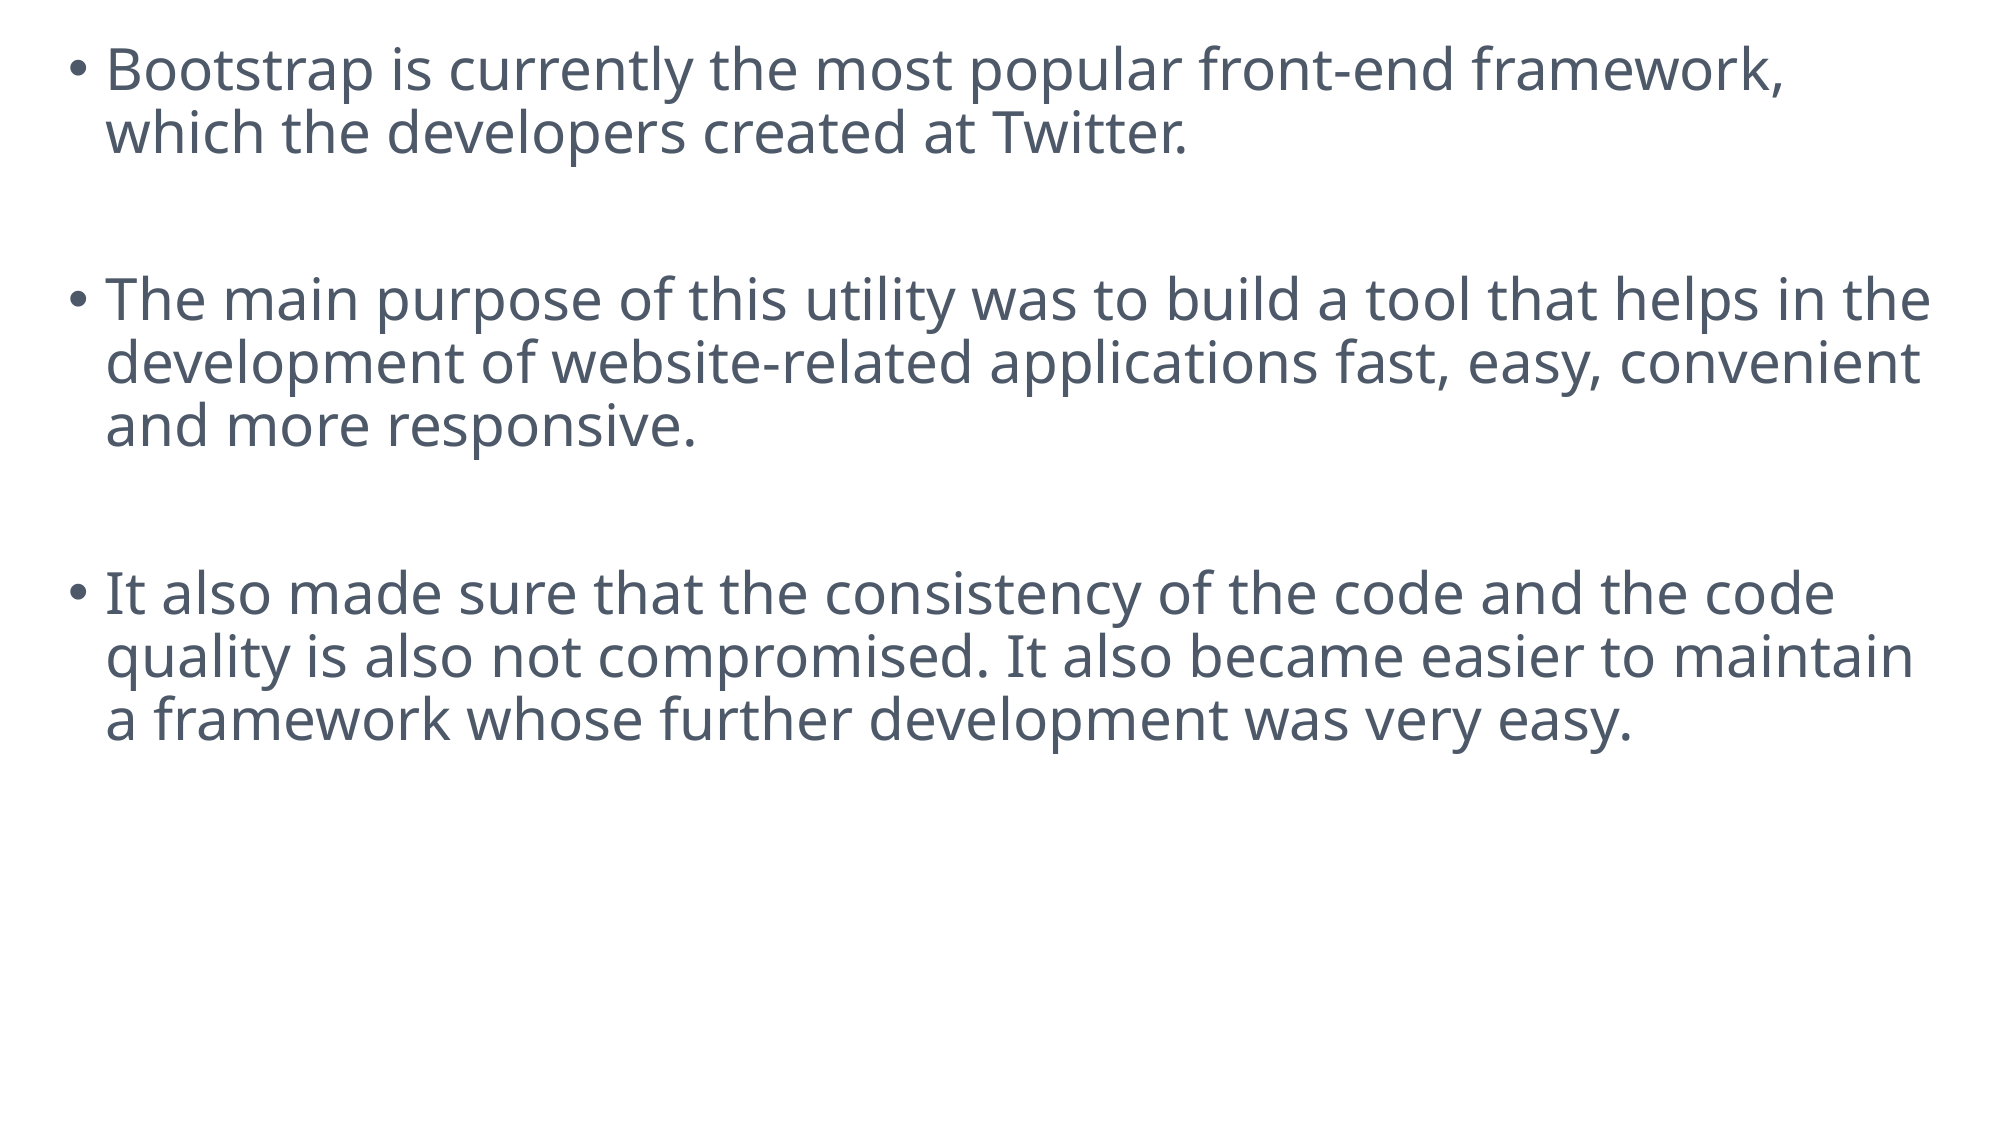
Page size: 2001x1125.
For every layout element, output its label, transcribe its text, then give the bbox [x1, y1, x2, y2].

list Bootstrap is currently the most popular front-end framework, which the developers created at Twitter. The main purpose of this utility was to build a tool that helps in the development of website-related applications fast, easy, convenient and more responsive. It also made sure that the consistency of the code and the code quality is also not compromised. It also became easier to maintain a framework whose further development was very easy. [53, 32, 1960, 1014]
